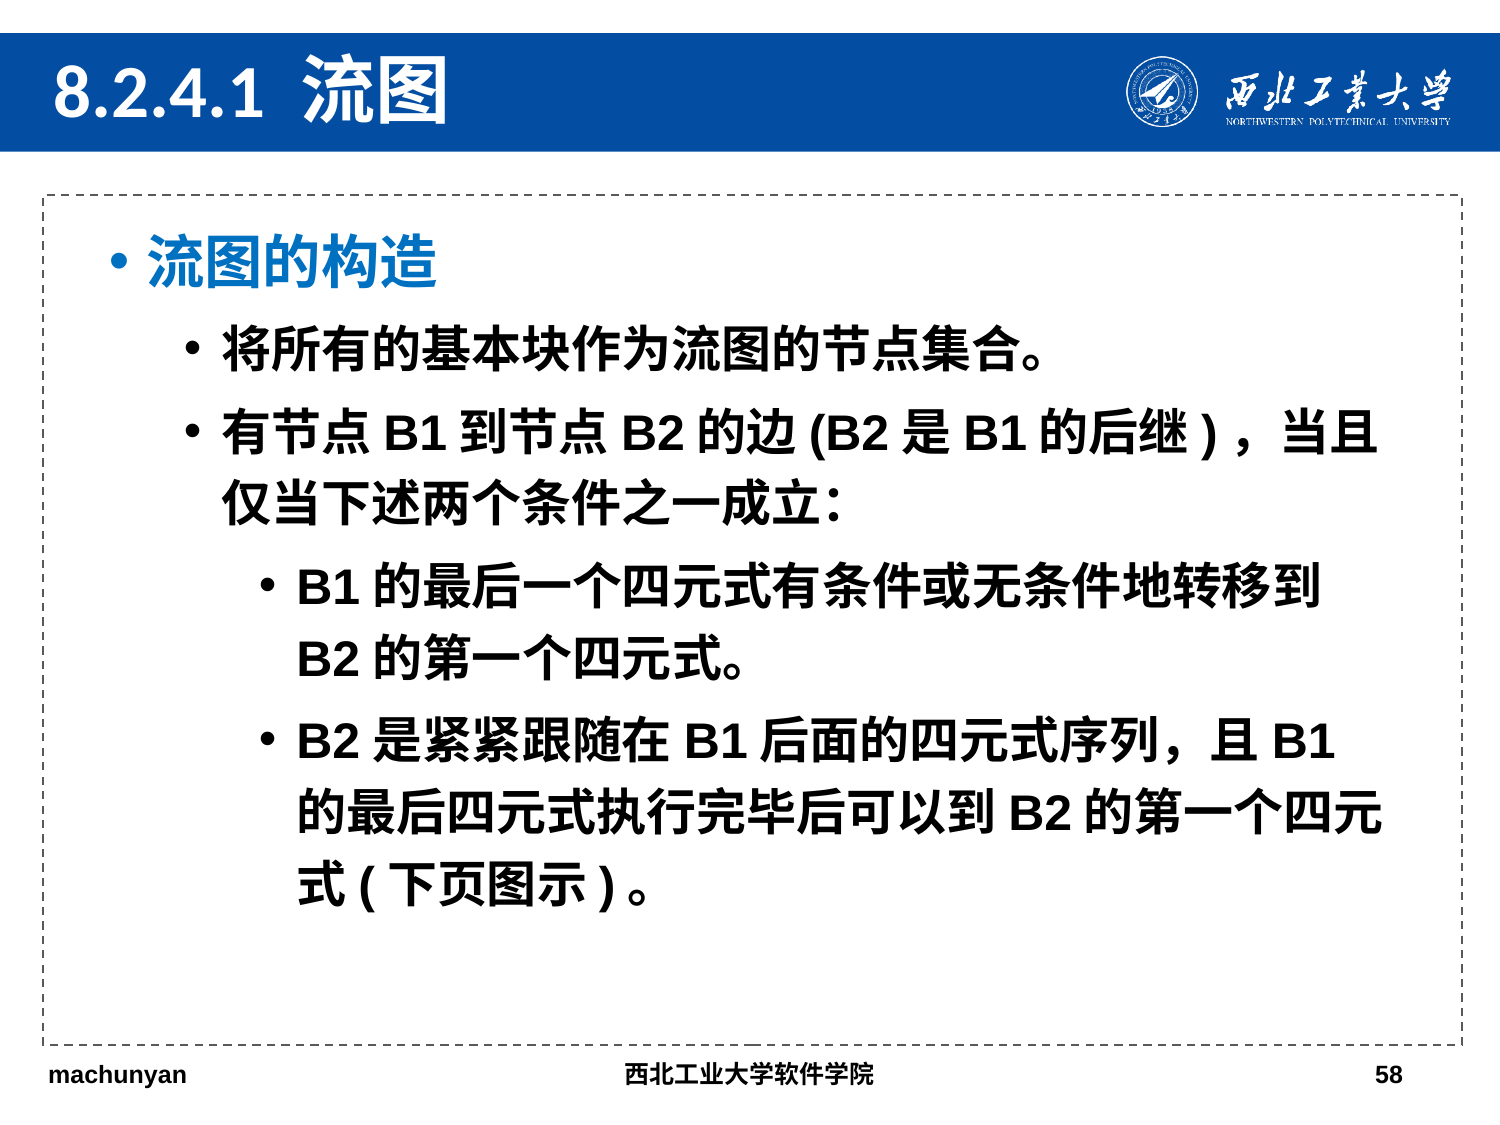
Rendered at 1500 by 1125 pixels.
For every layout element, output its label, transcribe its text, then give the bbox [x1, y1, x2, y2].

list 8.2.4.1 流图 [38, 45, 1112, 143]
picture [1126, 56, 1198, 127]
picture [1226, 68, 1451, 125]
